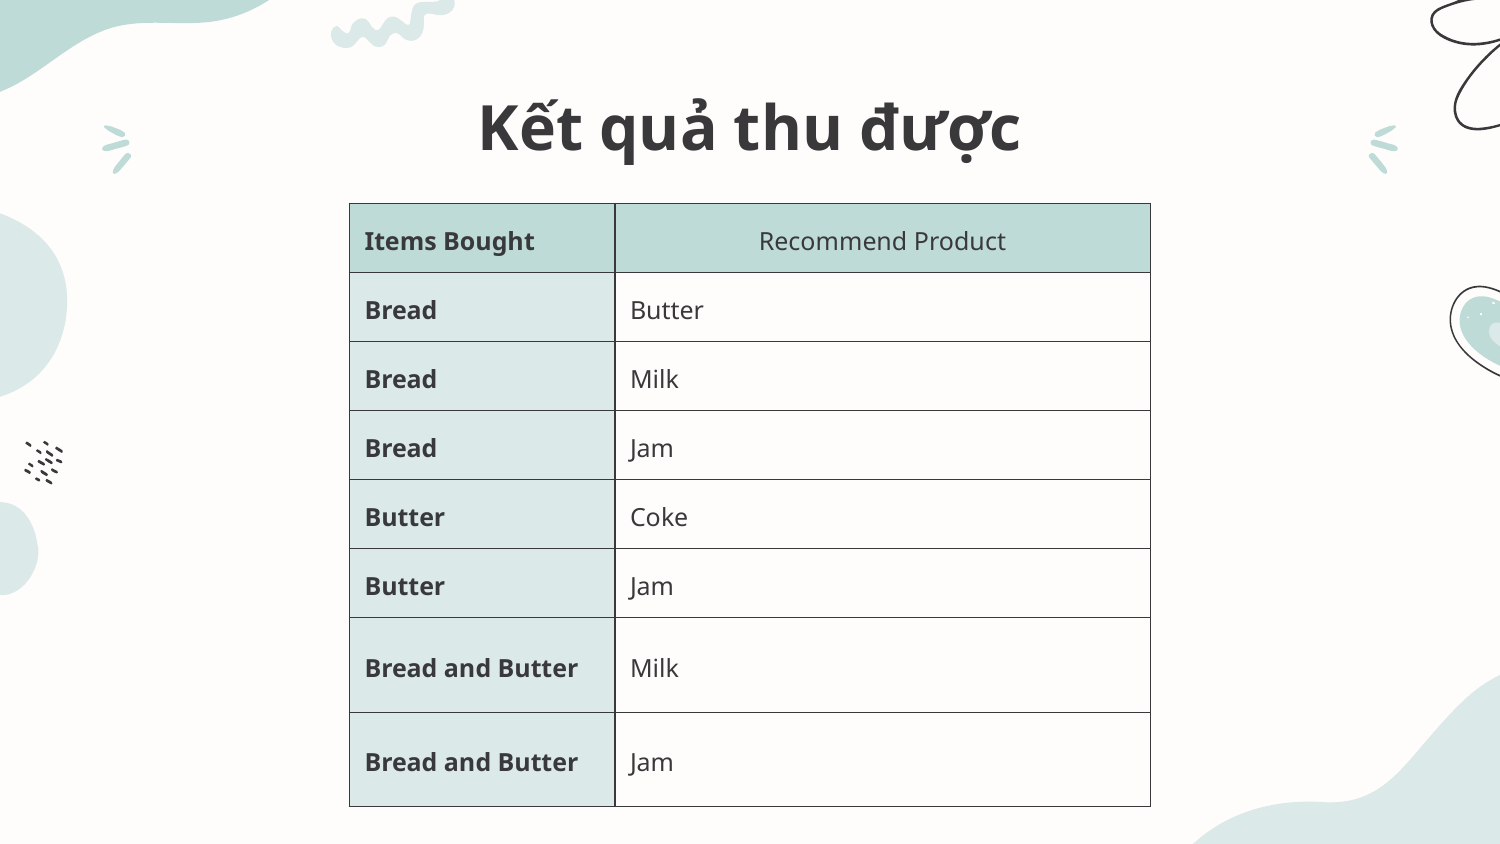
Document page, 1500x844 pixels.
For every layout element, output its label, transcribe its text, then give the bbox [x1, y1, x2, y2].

table_cell Milk [616, 618, 1150, 712]
table_cell Coke [616, 480, 1150, 548]
table_cell Milk [616, 342, 1150, 410]
table_cell Bread [350, 342, 614, 410]
table_cell Bread [350, 273, 614, 341]
table_cell Butter [616, 273, 1150, 341]
table_cell Jam [616, 713, 1150, 806]
table_cell Bread [350, 411, 614, 479]
table_cell Bread and Butter [350, 713, 614, 806]
table_cell Bread and Butter [350, 618, 614, 712]
table_cell Jam [616, 411, 1150, 479]
table_cell Butter [350, 480, 614, 548]
table_cell Butter [350, 549, 614, 617]
table_header Items Bought [350, 204, 614, 272]
table_header Recommend Product [616, 204, 1150, 272]
title Kết quả thu được [118, 72, 1382, 167]
table_cell Jam [616, 549, 1150, 617]
